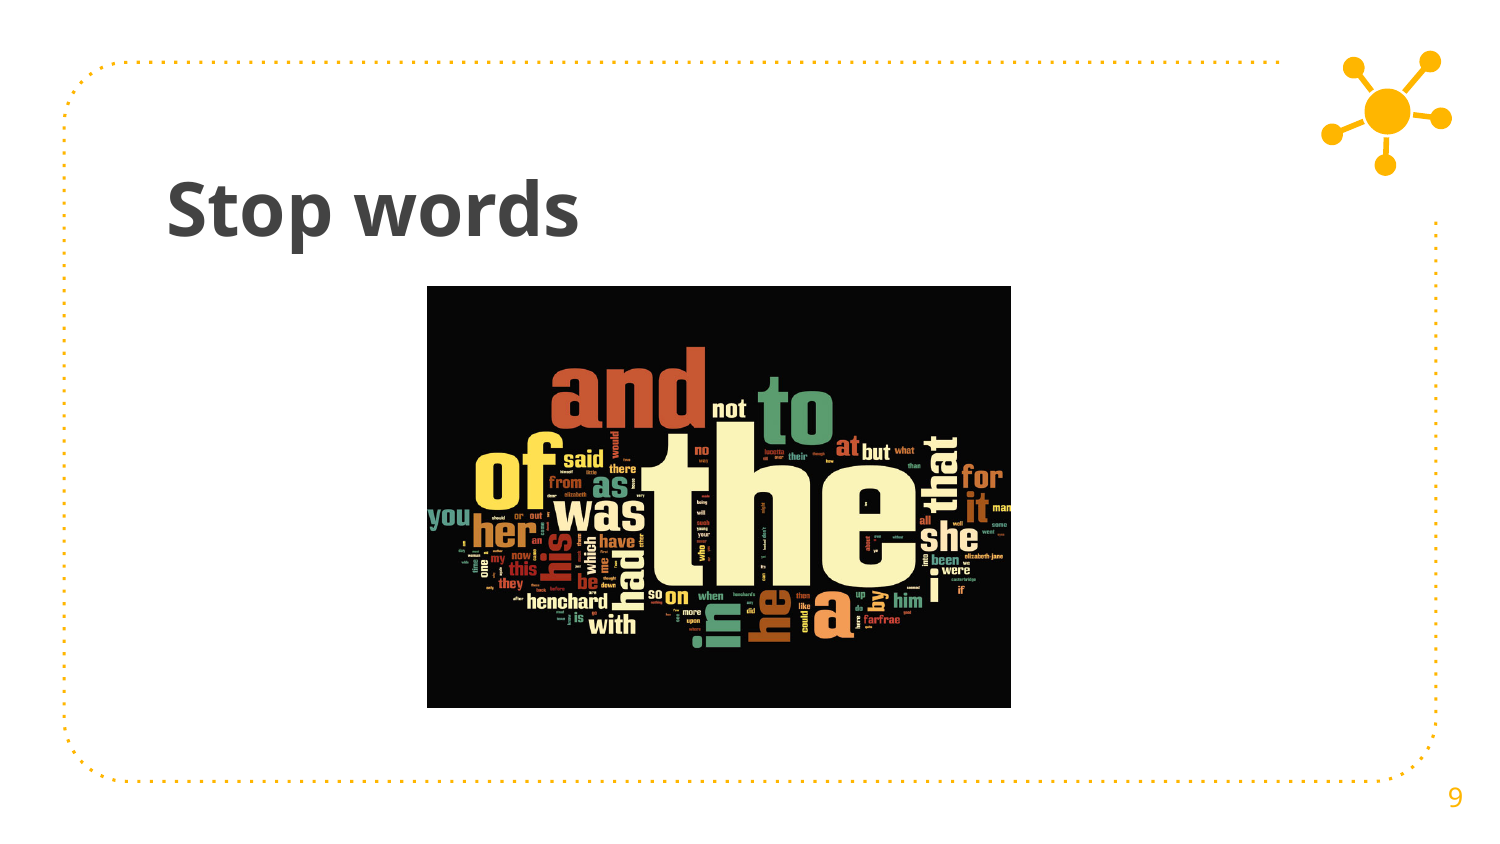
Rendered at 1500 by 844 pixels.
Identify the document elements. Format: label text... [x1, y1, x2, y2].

title Stop words [151, 146, 1278, 287]
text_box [1321, 50, 1453, 177]
picture [426, 286, 1011, 708]
slide_number 9 [1411, 753, 1500, 844]
text_box [151, 257, 1021, 422]
